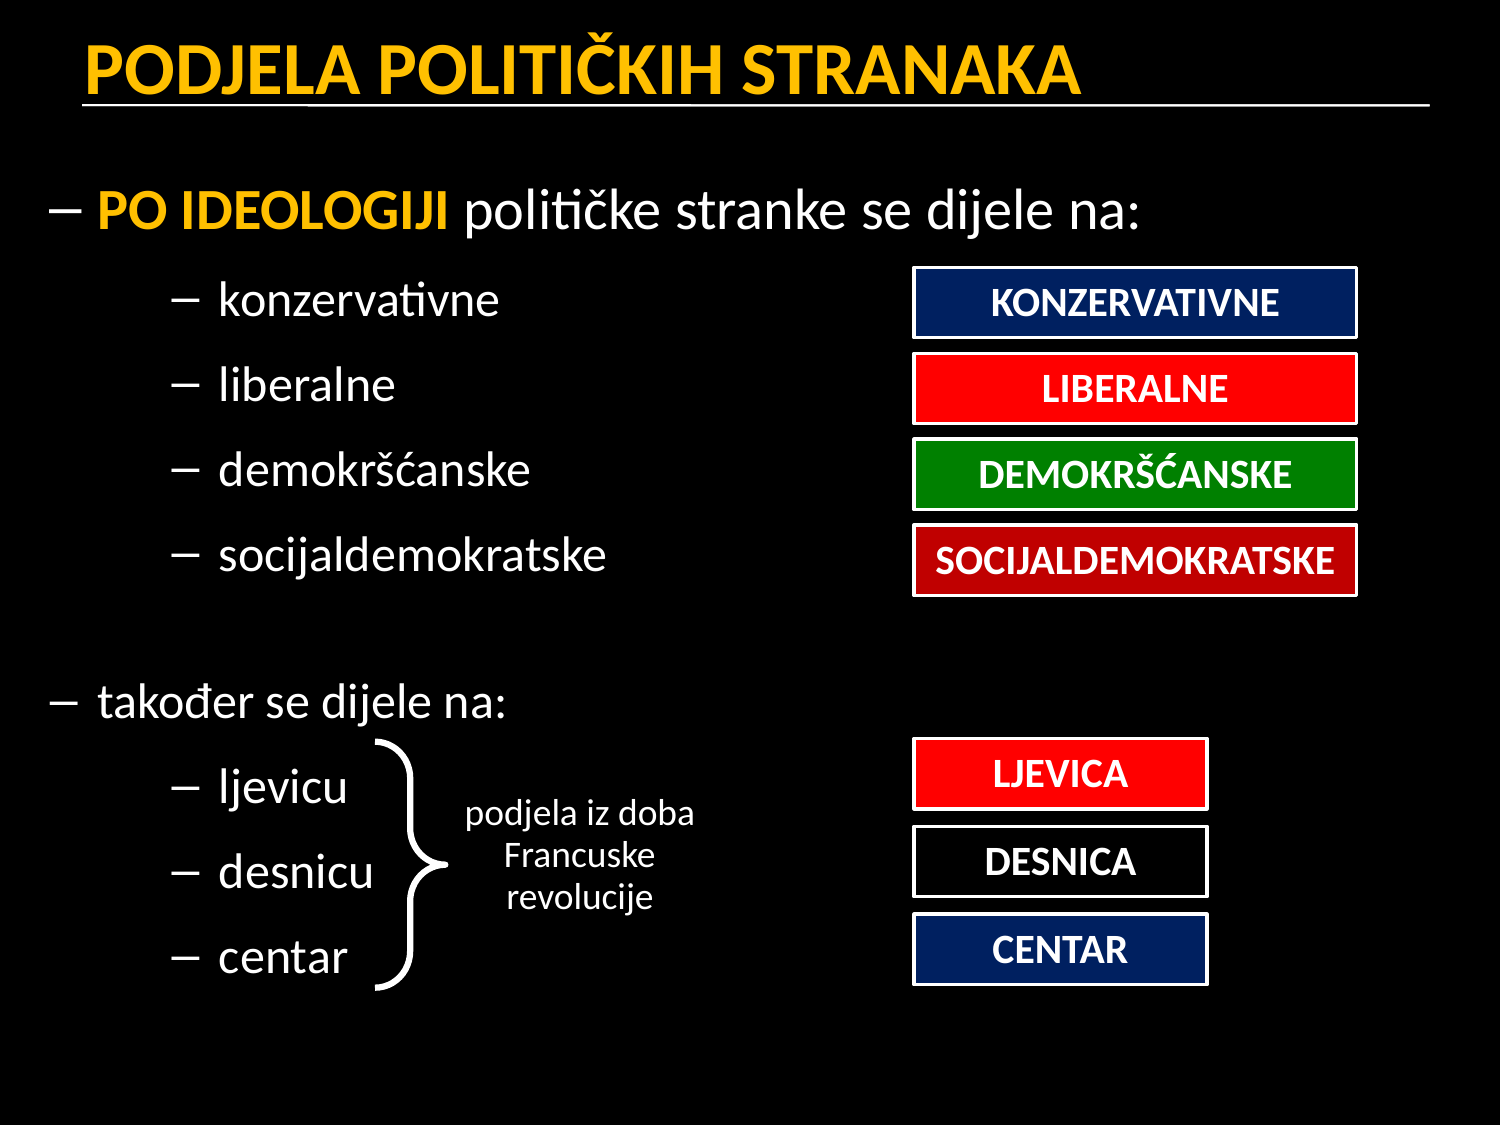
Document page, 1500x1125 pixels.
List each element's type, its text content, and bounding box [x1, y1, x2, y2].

text_box podjela iz doba Francuske revolucije [445, 785, 715, 926]
text_box KONZERVATIVNE [913, 267, 1357, 338]
text_box DEMOKRŠĆANSKE [913, 439, 1357, 510]
text_box PO IDEOLOGIJI političke stranke se dijele na: konzervativne liberalne demokršćanske socijaldemokratske također se dijele na: ljevicu desnicu centar [35, 164, 1489, 938]
title PODJELA POLITIČKIH STRANAKA [70, 11, 1500, 106]
text_box LJEVICA [914, 738, 1207, 810]
text_box DESNICA [914, 826, 1207, 897]
text_box CENTAR [914, 913, 1207, 985]
text_box SOCIJALDEMOKRATSKE [913, 524, 1357, 596]
text_box LIBERALNE [913, 353, 1357, 424]
text_box [374, 740, 445, 989]
